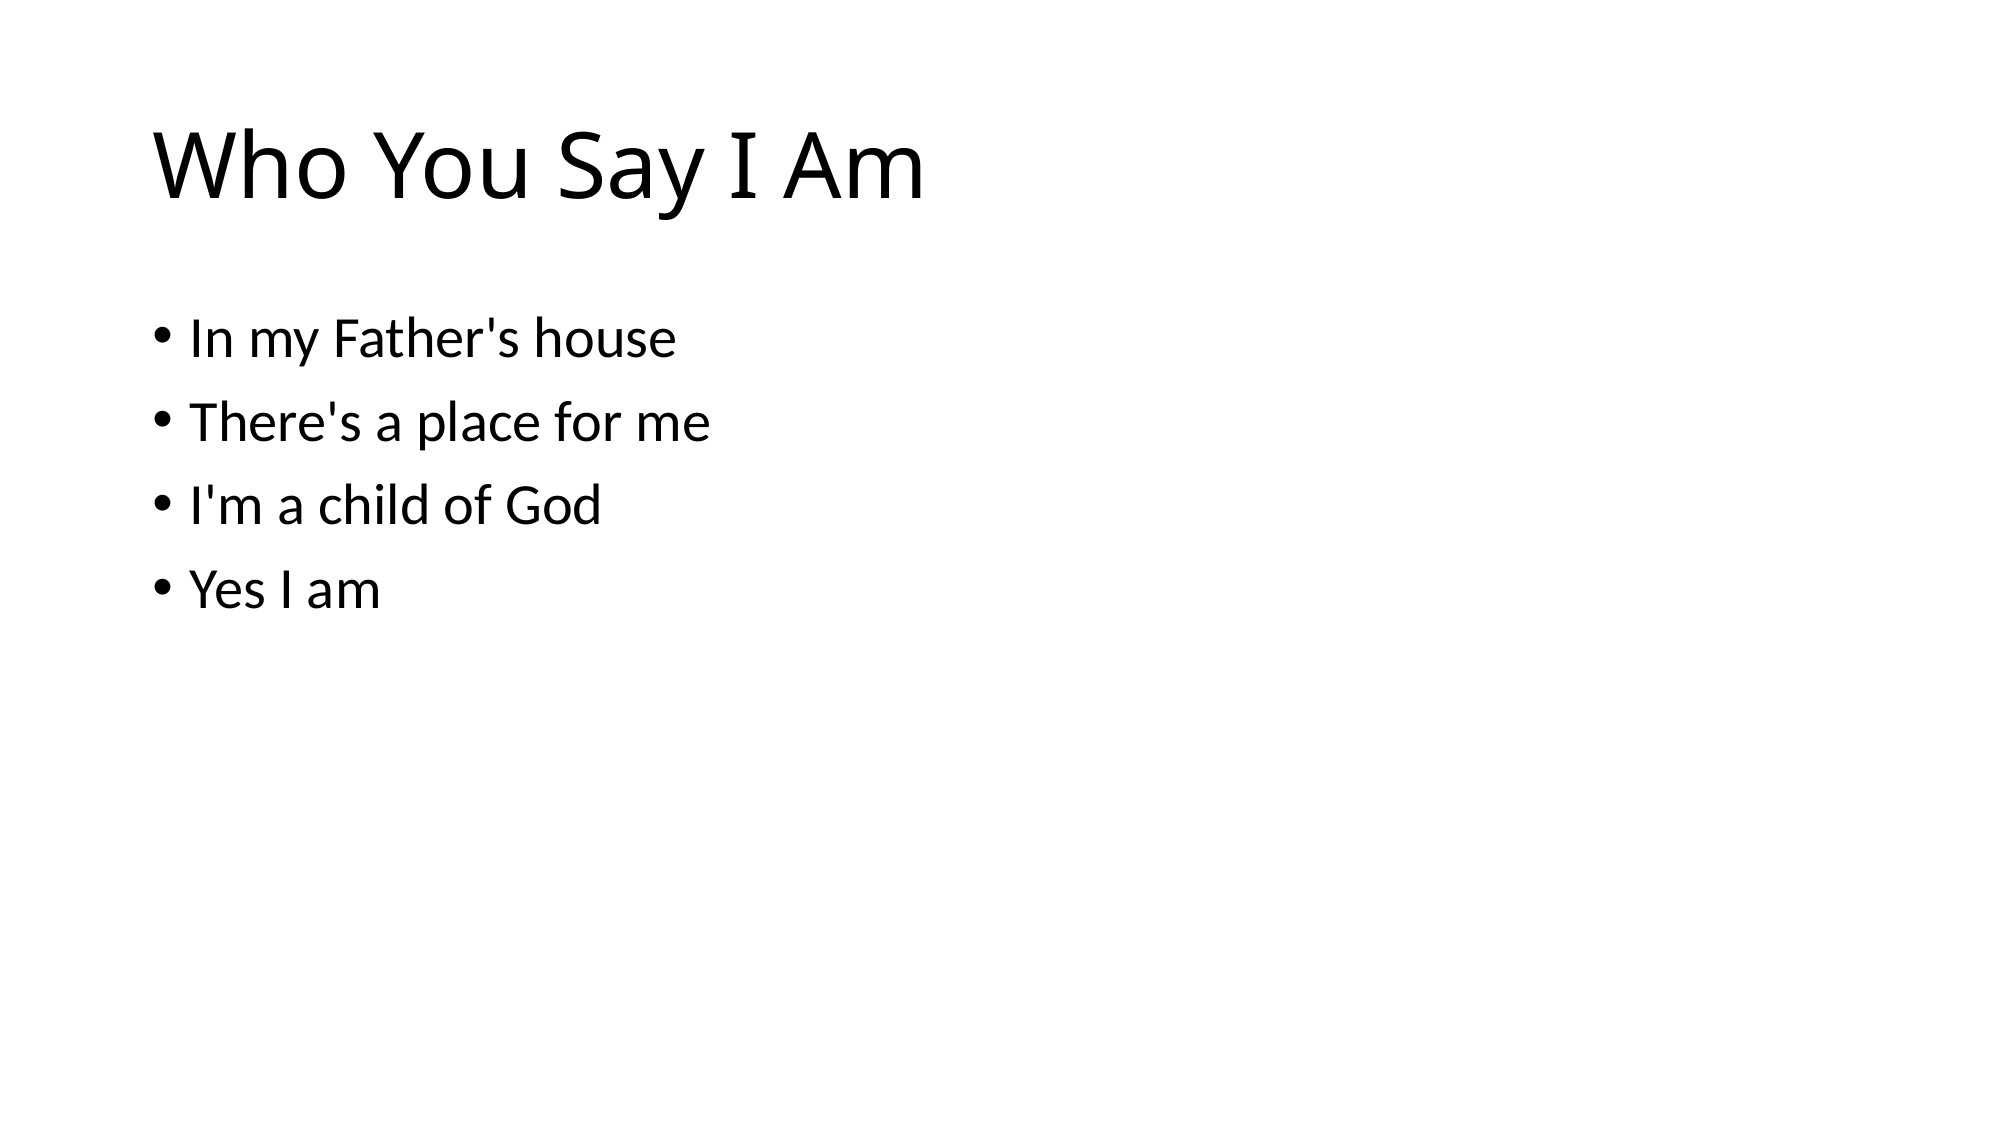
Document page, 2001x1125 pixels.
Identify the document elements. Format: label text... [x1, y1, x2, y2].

title Who You Say I Am [137, 59, 1863, 278]
list In my Father's house There's a place for me I'm a child of God Yes I am [137, 299, 1863, 1014]
